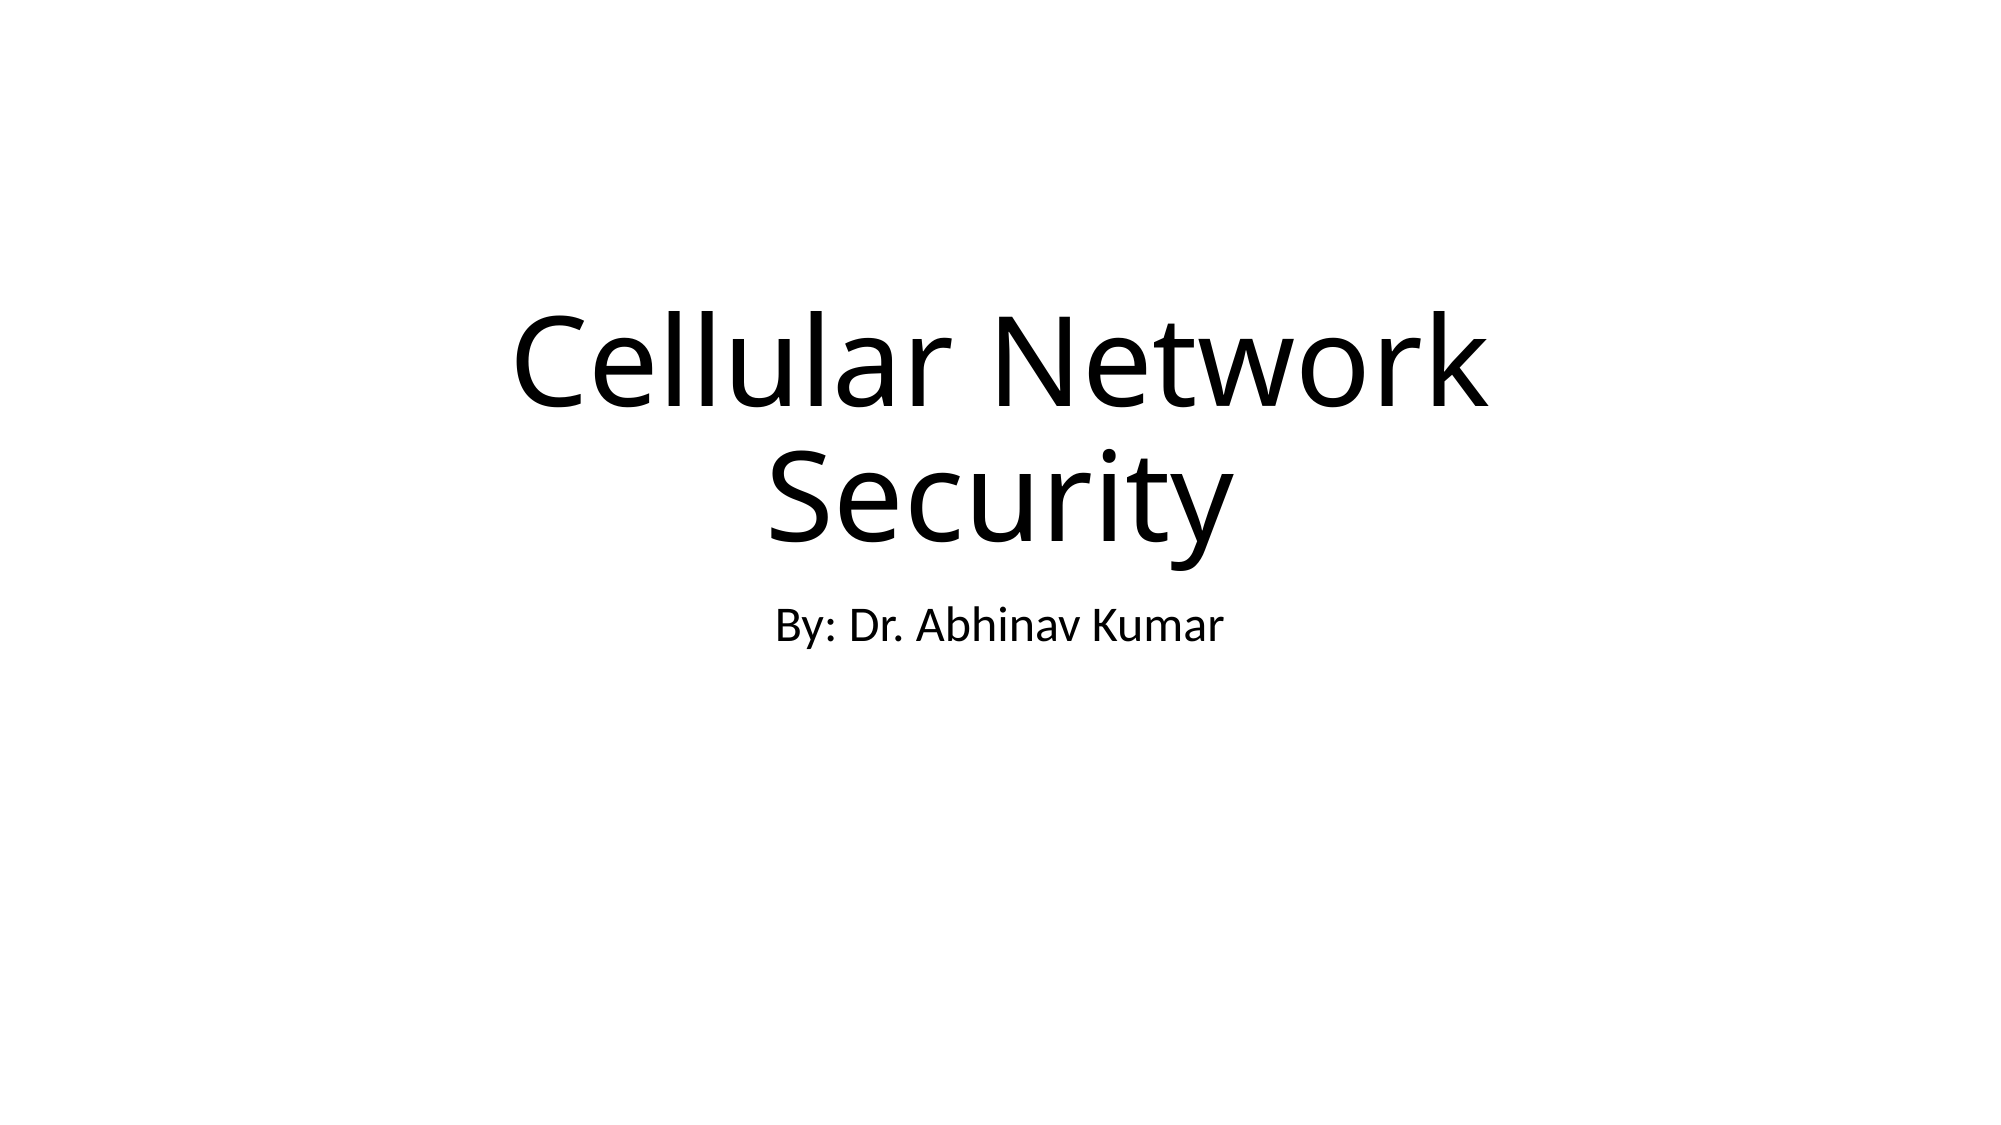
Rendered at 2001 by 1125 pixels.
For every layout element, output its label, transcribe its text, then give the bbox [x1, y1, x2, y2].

subtitle By: Dr. Abhinav Kumar [249, 590, 1750, 863]
title Cellular Network Security [249, 184, 1750, 576]
